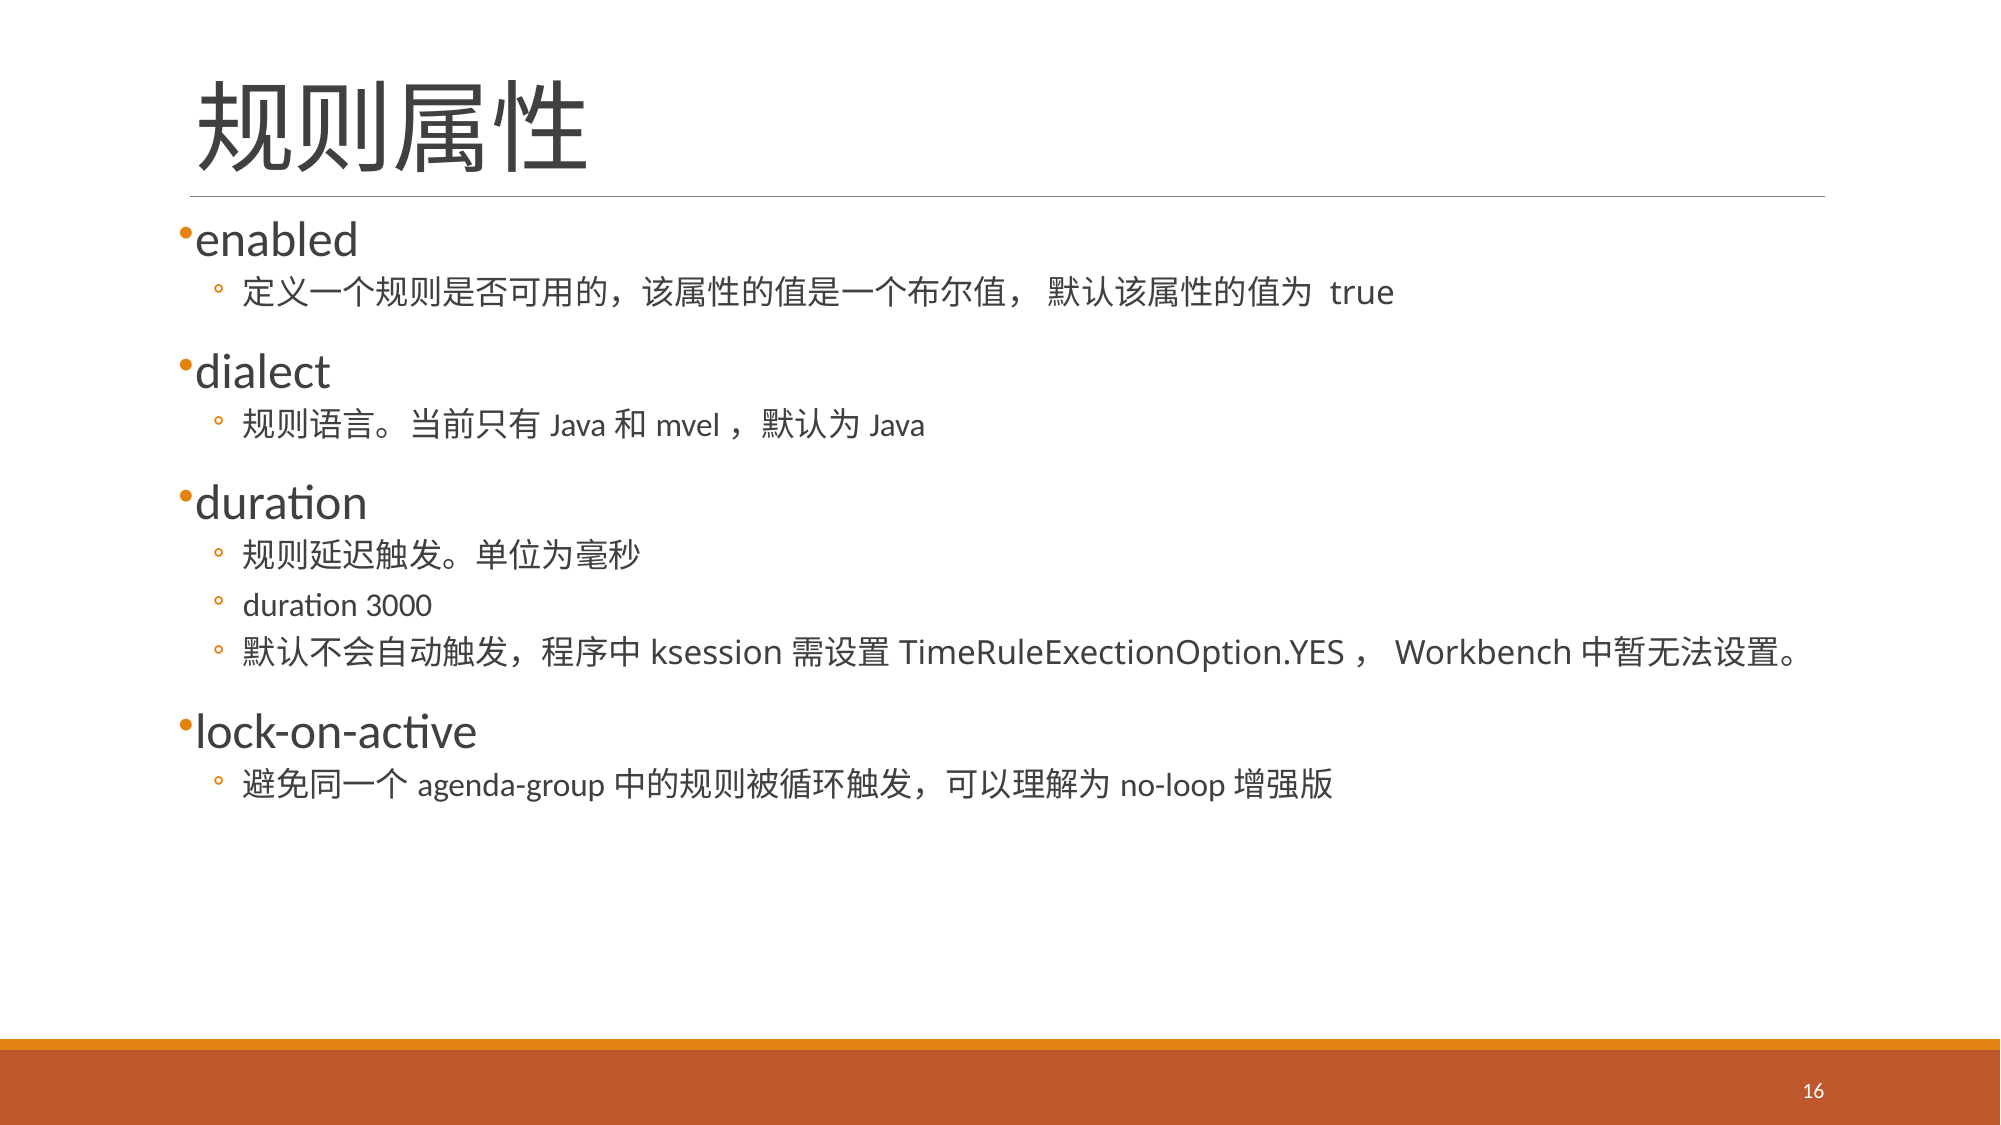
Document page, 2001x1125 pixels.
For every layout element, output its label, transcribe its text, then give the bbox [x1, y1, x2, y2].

list enabled 定义一个规则是否可用的，该属性的值是一个布尔值， 默认该属性的值为 true dialect 规则语言。当前只有Java和mvel，默认为Java duration 规则延迟触发。单位为毫秒 duration 3000 默认不会自动触发，程序中ksession需设置TimeRuleExectionOption.YES，Workbench中暂无法设置。 lock-on-active 避免同一个agenda-group中的规则被循环触发，可以理解为no-loop增强版 [180, 205, 1830, 963]
title 规则属性 [180, 47, 1830, 193]
slide_number 16 [1624, 1059, 1840, 1120]
